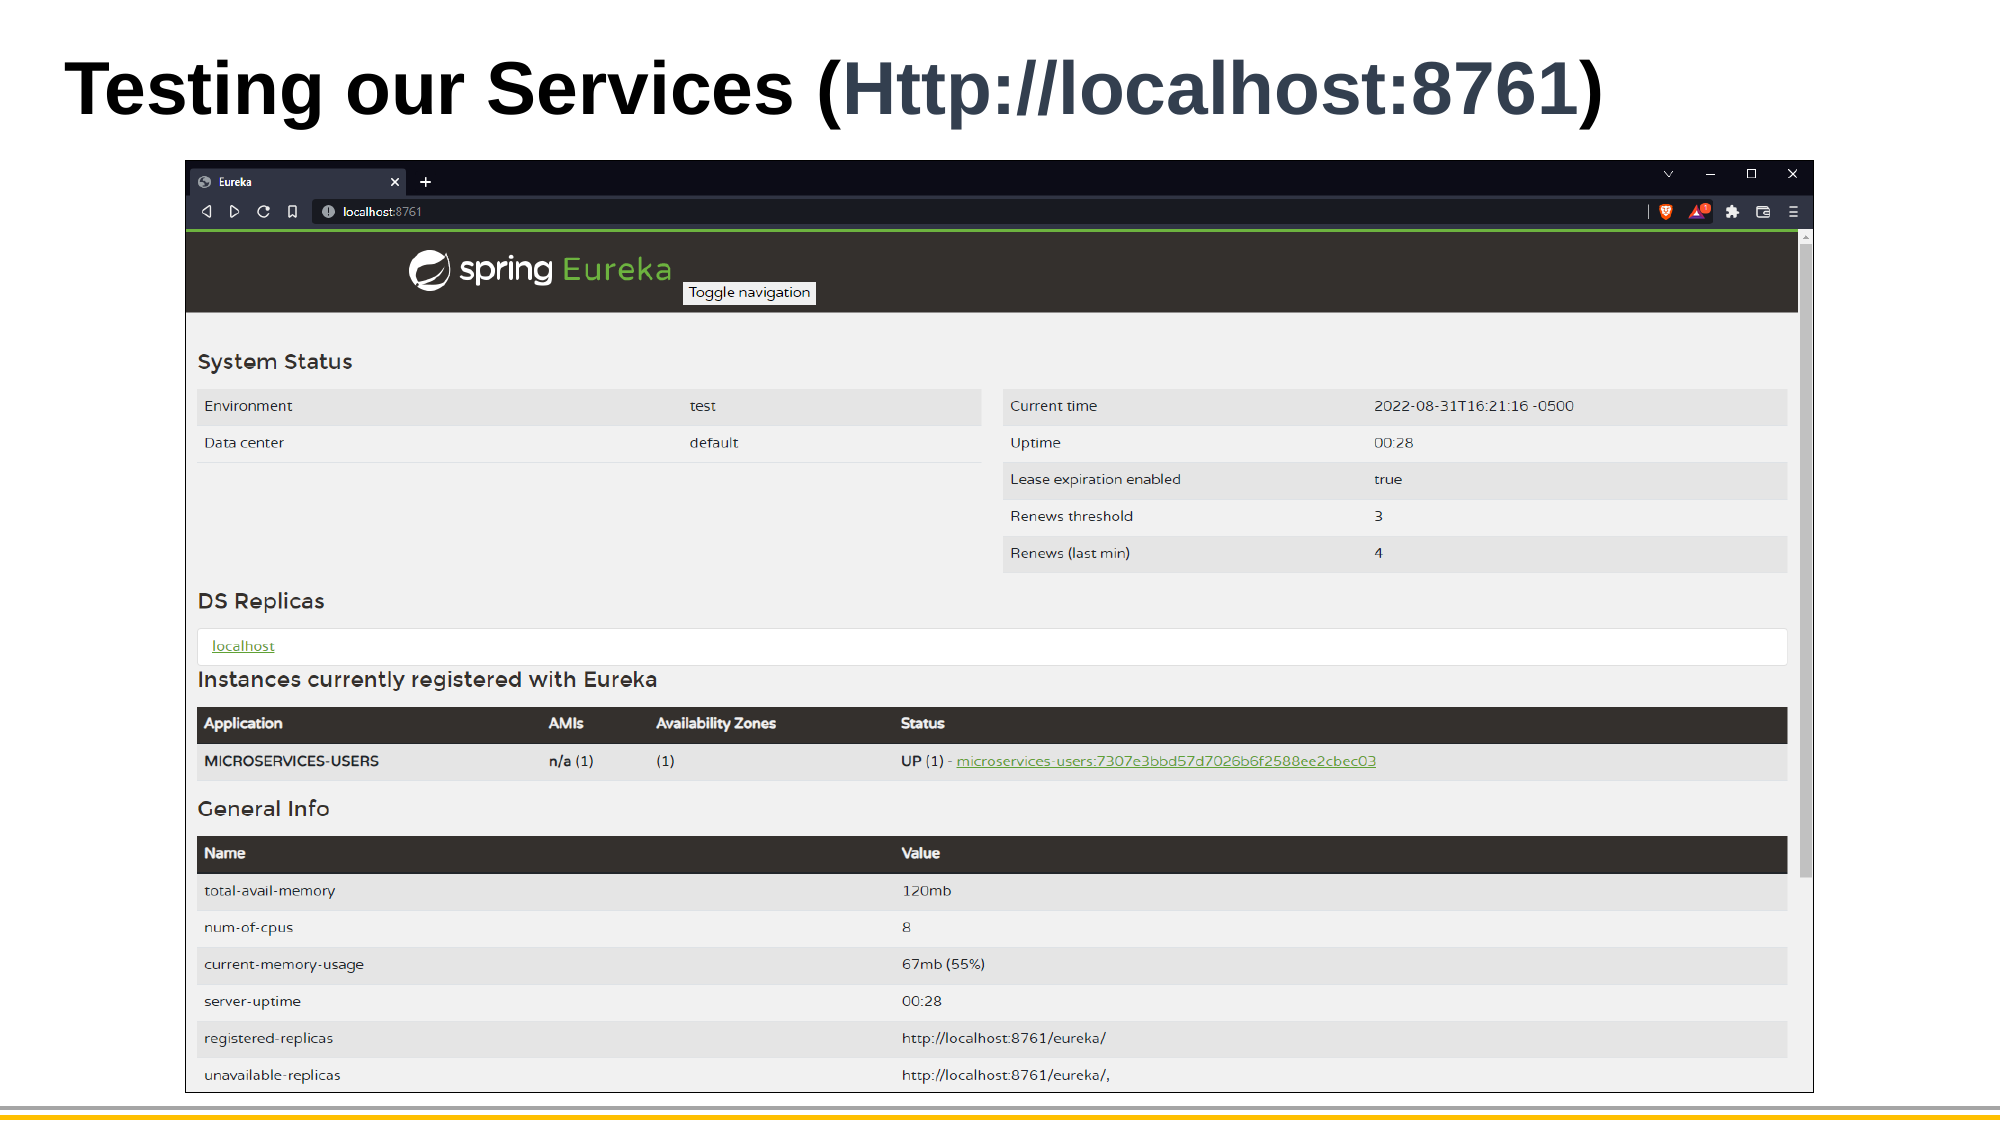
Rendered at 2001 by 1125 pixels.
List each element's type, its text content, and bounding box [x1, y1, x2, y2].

text_box Testing our Services (Http://localhost:8761) [49, 32, 1958, 138]
picture [185, 160, 1815, 1093]
